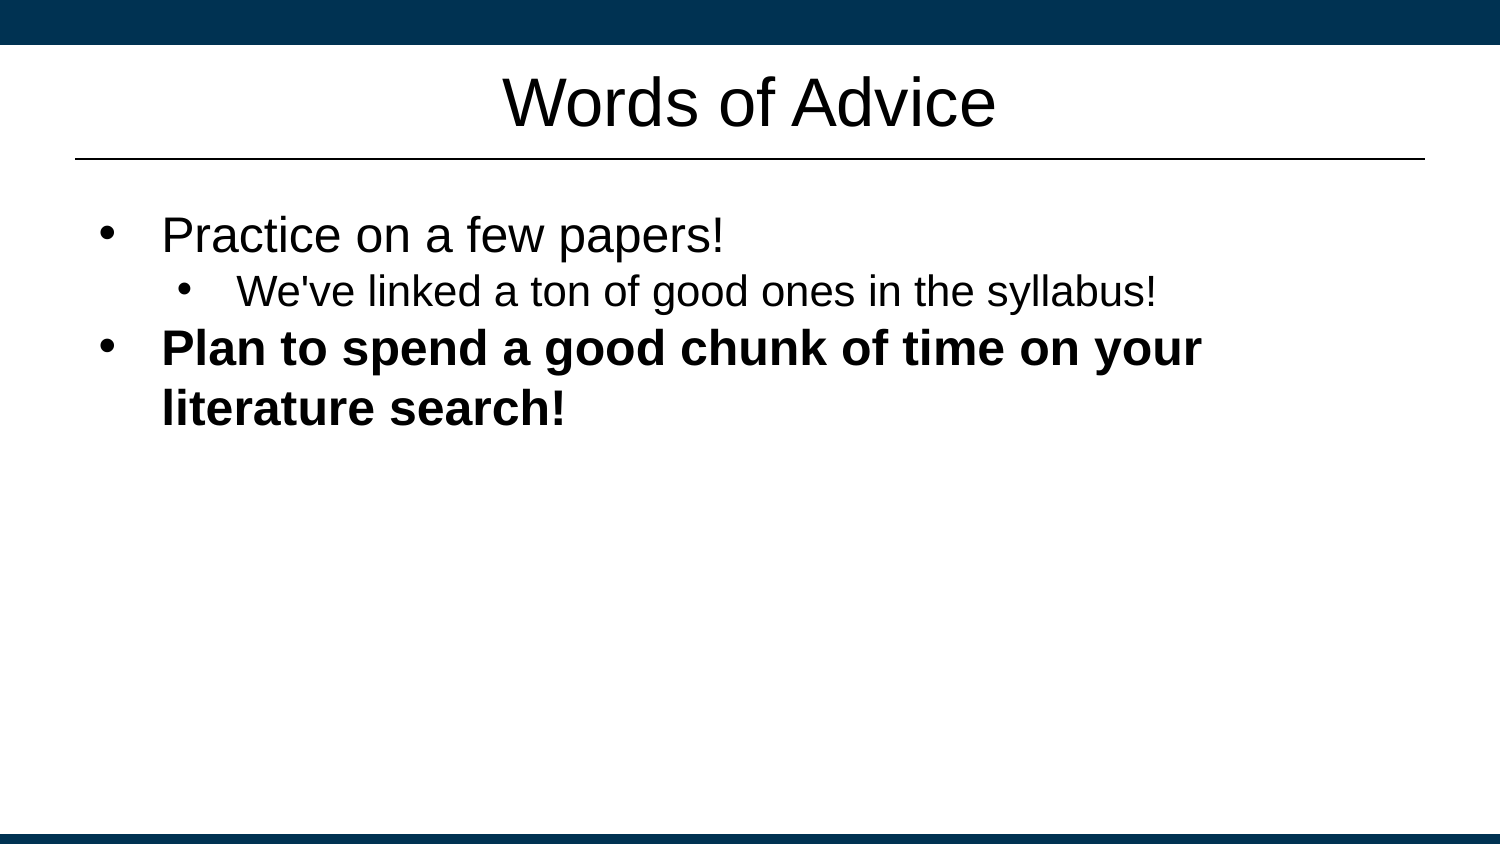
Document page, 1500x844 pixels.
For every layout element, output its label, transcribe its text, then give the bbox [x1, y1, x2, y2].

list Practice on a few papers! We've linked a ton of good ones in the syllabus! Plan to spend a good chunk of time on your literature search! [75, 196, 1425, 754]
title Words of Advice [75, 28, 1425, 169]
